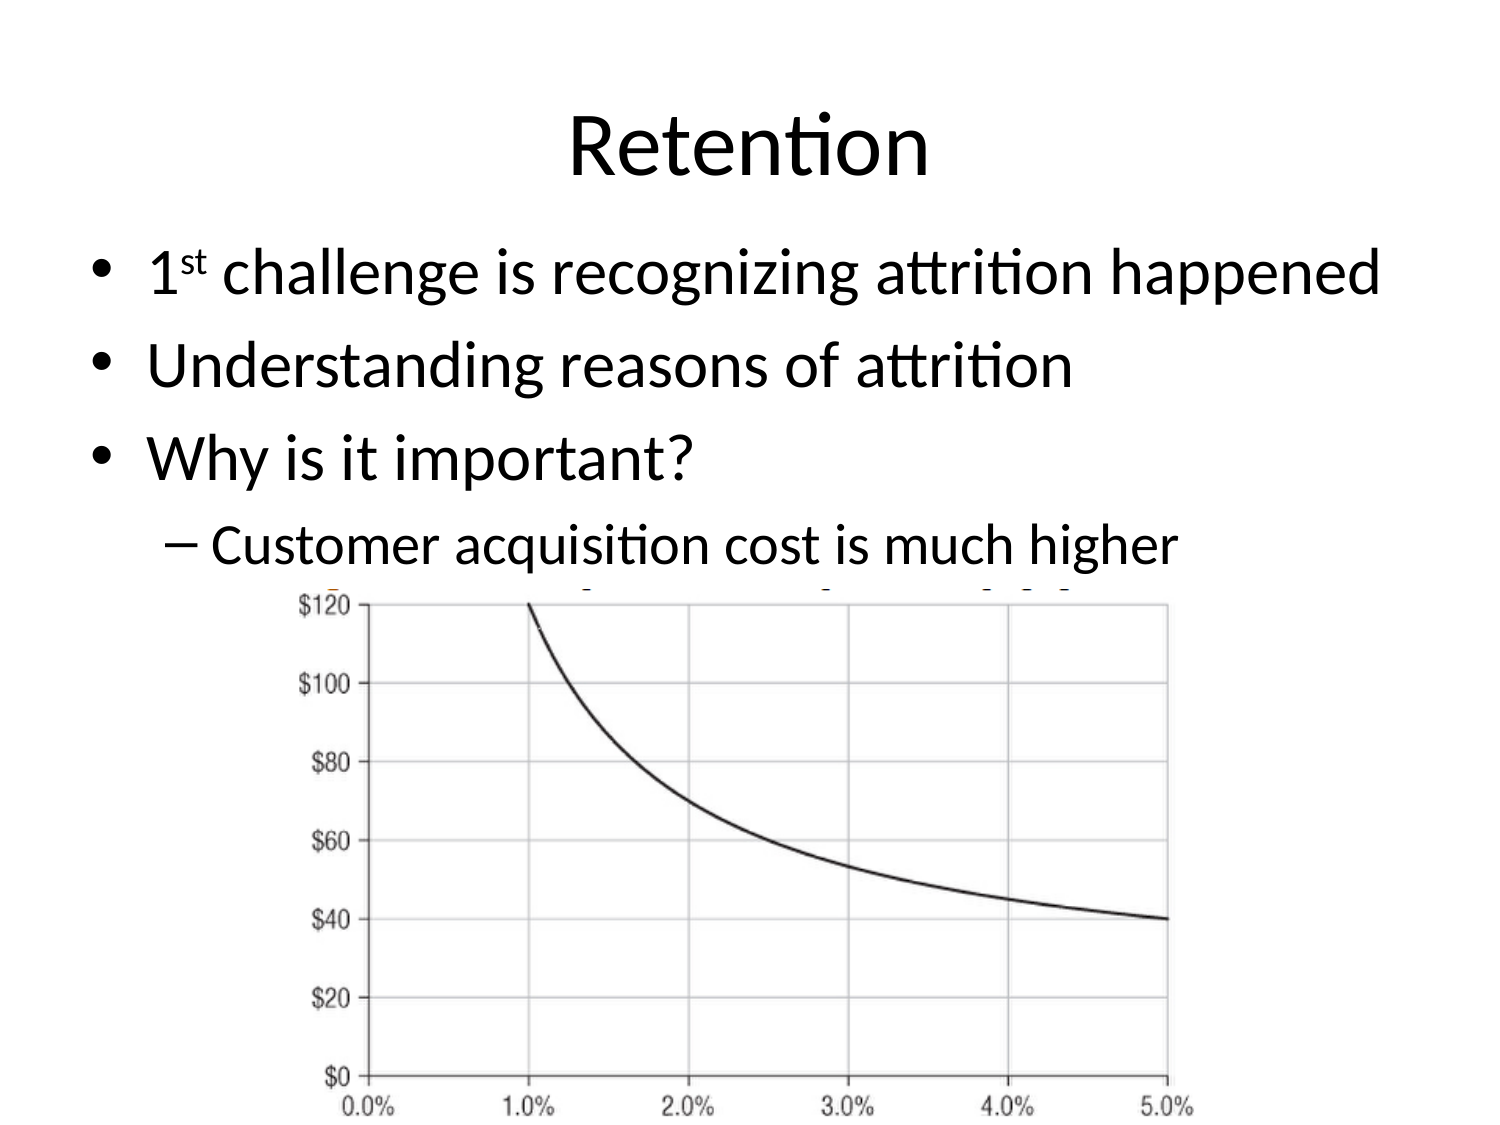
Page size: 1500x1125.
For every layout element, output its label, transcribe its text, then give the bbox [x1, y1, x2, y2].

list 1st challenge is recognizing attrition happened Understanding reasons of attrition Why is it important? Customer acquisition cost is much higher [75, 220, 1425, 963]
picture [295, 588, 1205, 1124]
title Retention [75, 45, 1425, 220]
